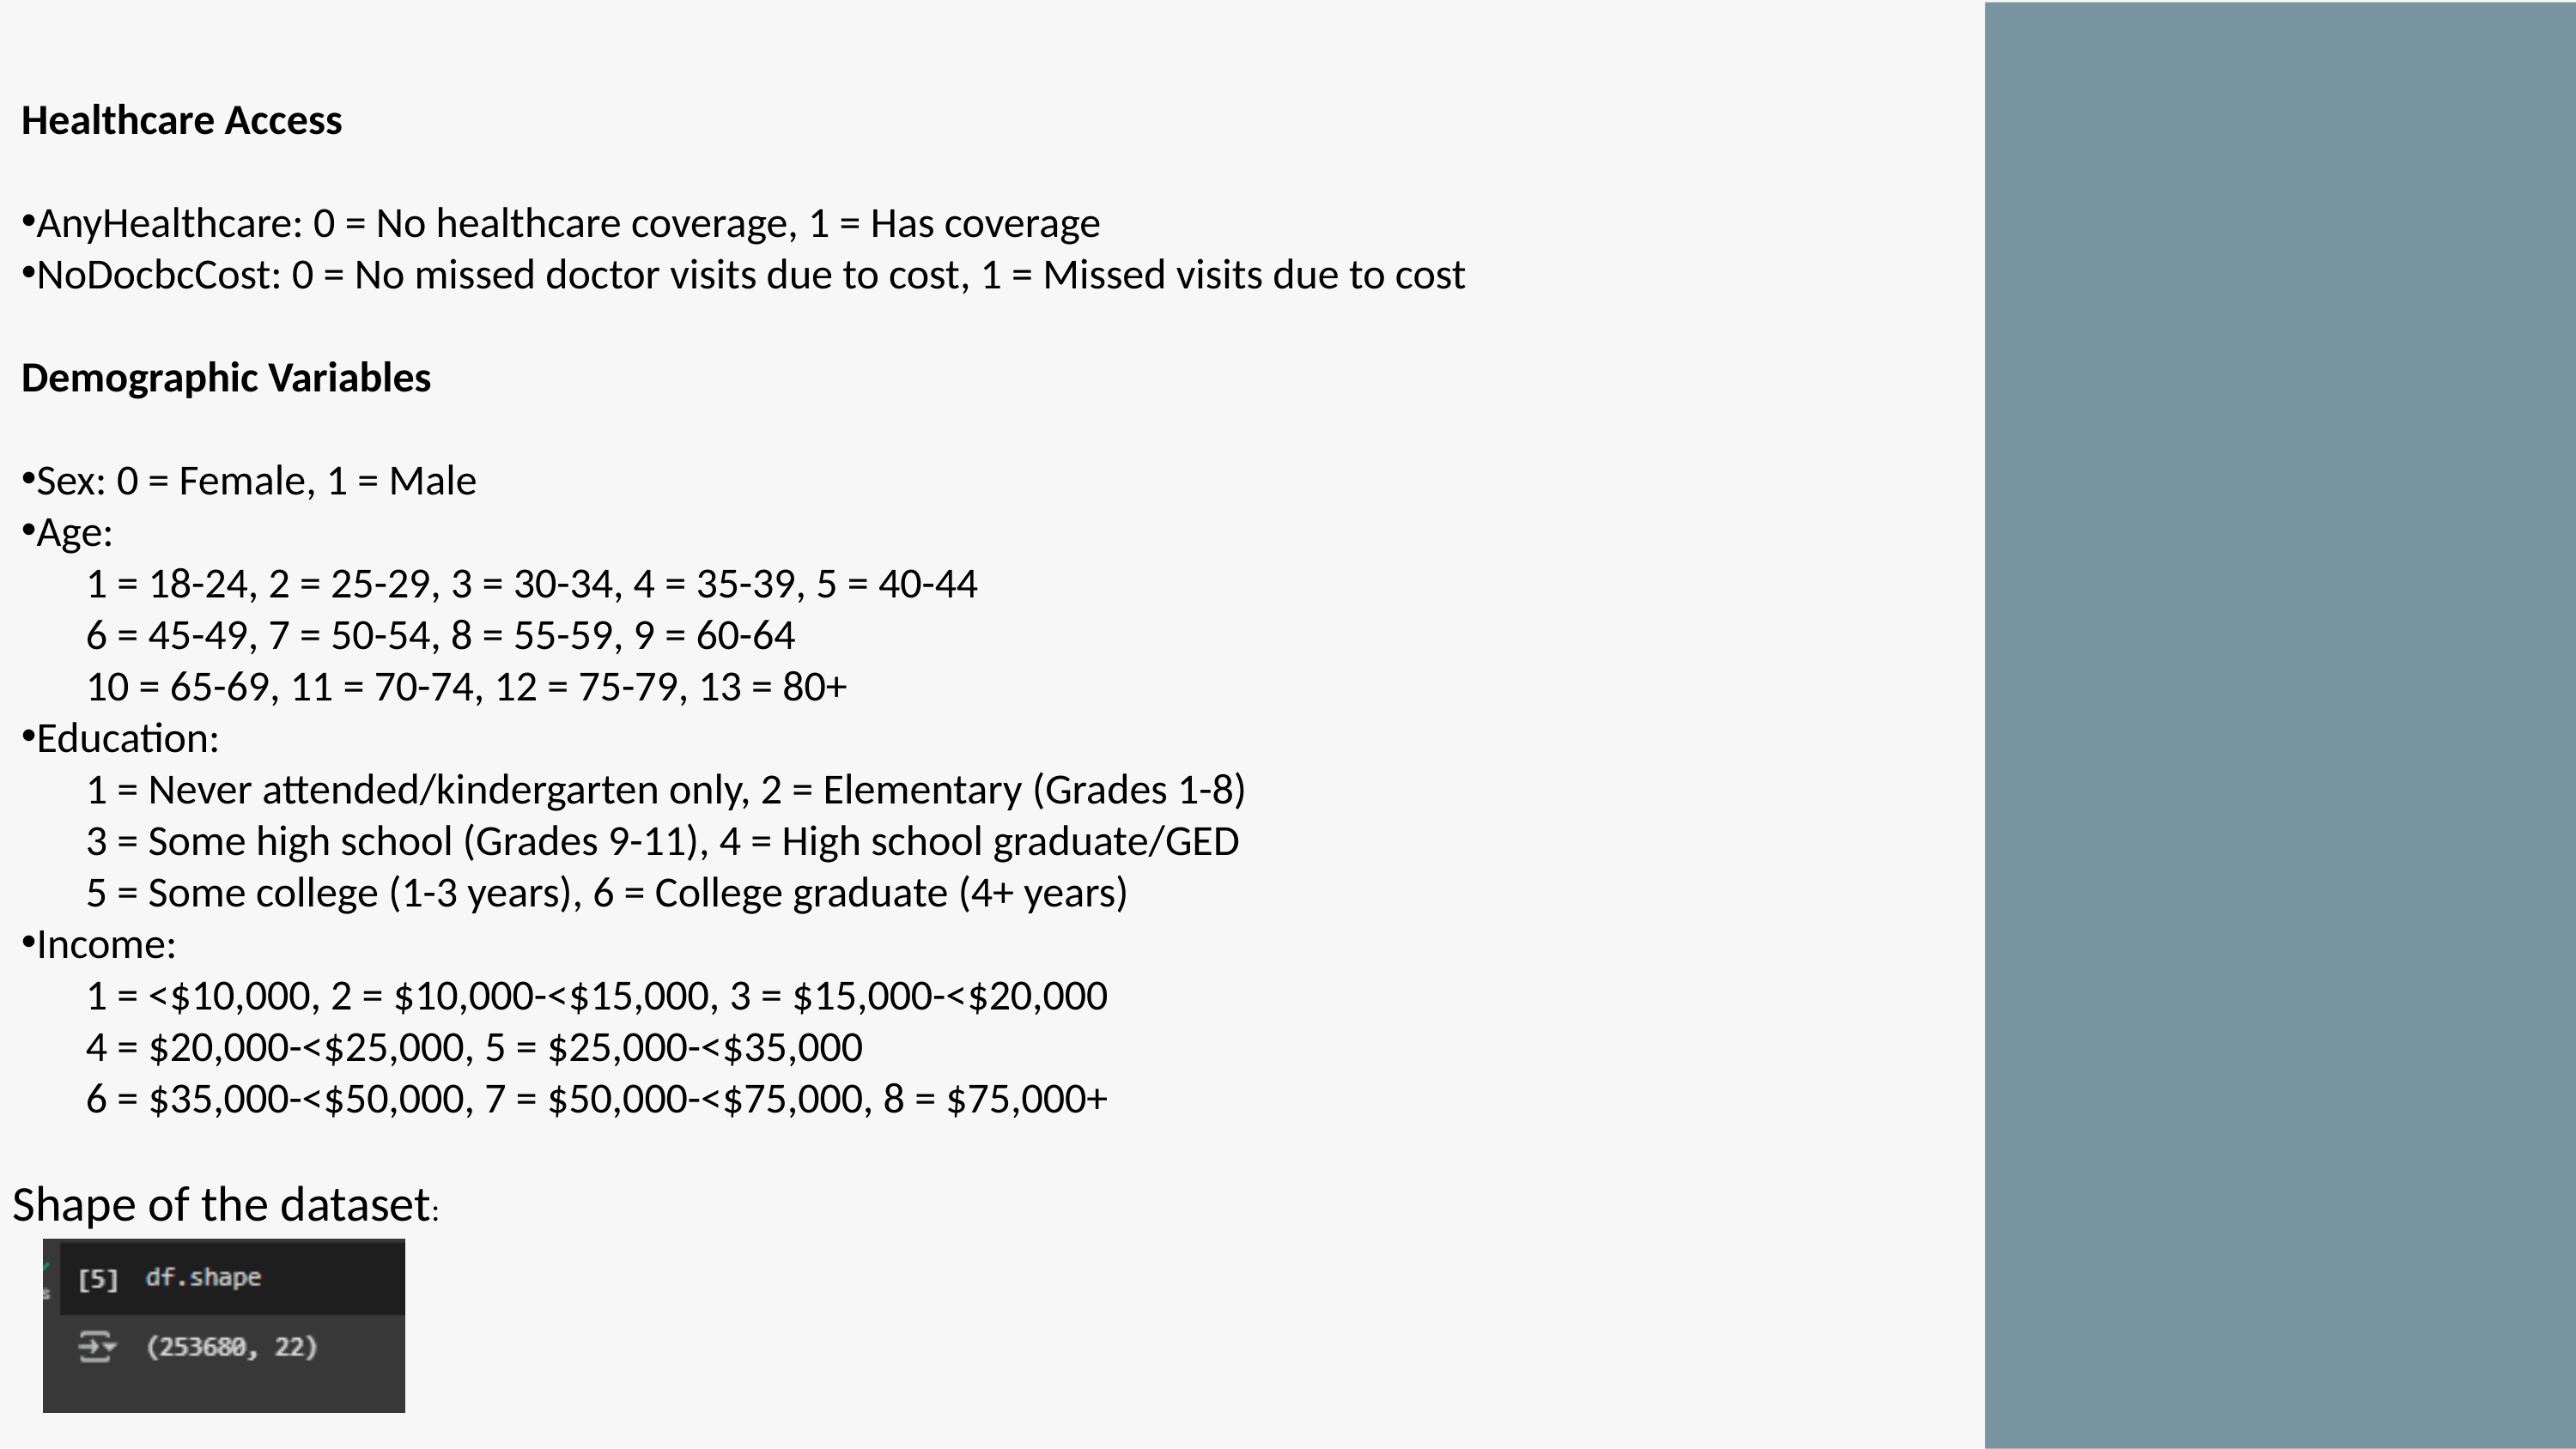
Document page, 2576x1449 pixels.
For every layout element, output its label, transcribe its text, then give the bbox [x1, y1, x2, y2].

text_box Shape of the dataset: [0, 1164, 859, 1276]
picture [42, 1239, 405, 1413]
text_box [1984, 2, 2576, 1449]
list Healthcare Access AnyHealthcare: 0 = No healthcare coverage, 1 = Has coverage NoDocbcCost: 0 = No missed doctor visits due to cost, 1 = Missed visits due to cost Demographic Variables Sex: 0 = Female, 1 = Male Age: 1 = 18-24, 2 = 25-29, 3 = 30-34, 4 = 35-39, 5 = 40-44 6 = 45-49, 7 = 50-54, 8 = 55-59, 9 = 60-64 10 = 65-69, 11 = 70-74, 12 = 75-79, 13 = 80+ Education: 1 = Never attended/kindergarten only, 2 = Elementary (Grades 1-8) 3 = Some high school (Grades 9-11), 4 = High school graduate/GED 5 = Some college (1-3 years), 6 = College graduate (4+ years) Income: 1 = <$10,000, 2 = $10,000-<$15,000, 3 = $15,000-<$20,000 4 = $20,000-<$25,000, 5 = $25,000-<$35,000 6 = $35,000-<$50,000, 7 = $50,000-<$75,000, 8 = $75,000+ [21, 91, 1953, 1184]
